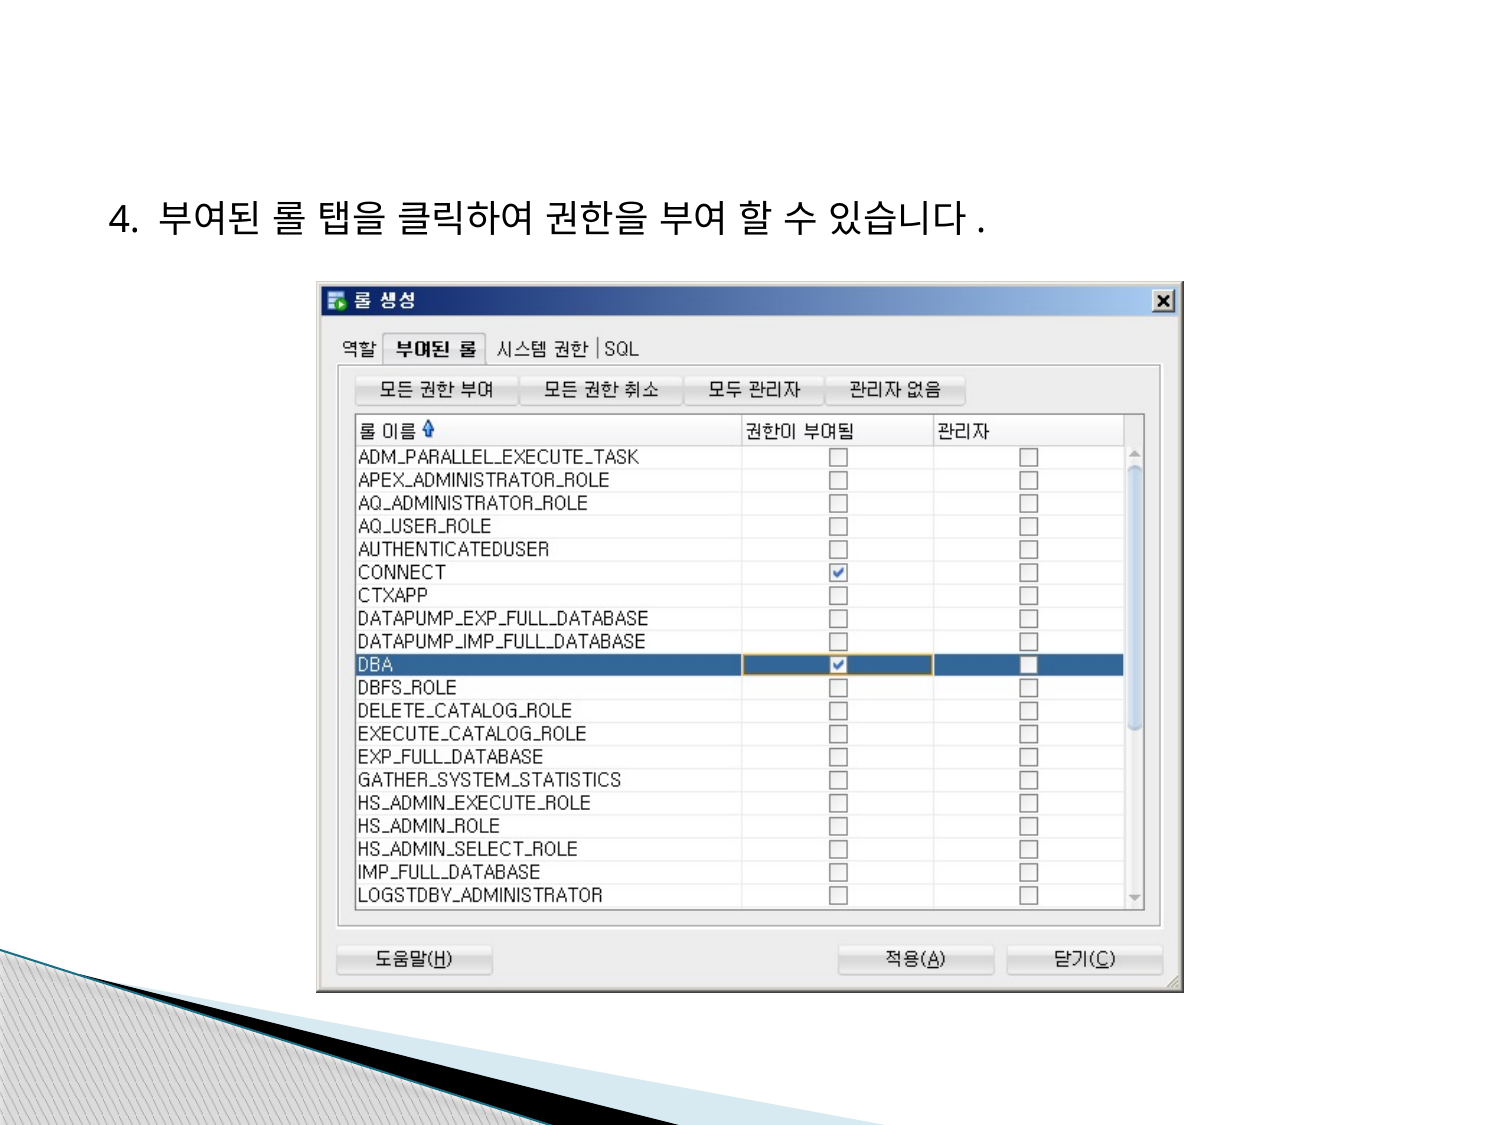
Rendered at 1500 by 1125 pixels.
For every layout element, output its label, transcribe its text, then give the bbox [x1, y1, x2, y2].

picture [316, 280, 1184, 993]
text_box 4. 부여된 롤 탭을 클릭하여 권한을 부여 할 수 있습니다. [93, 187, 1407, 248]
